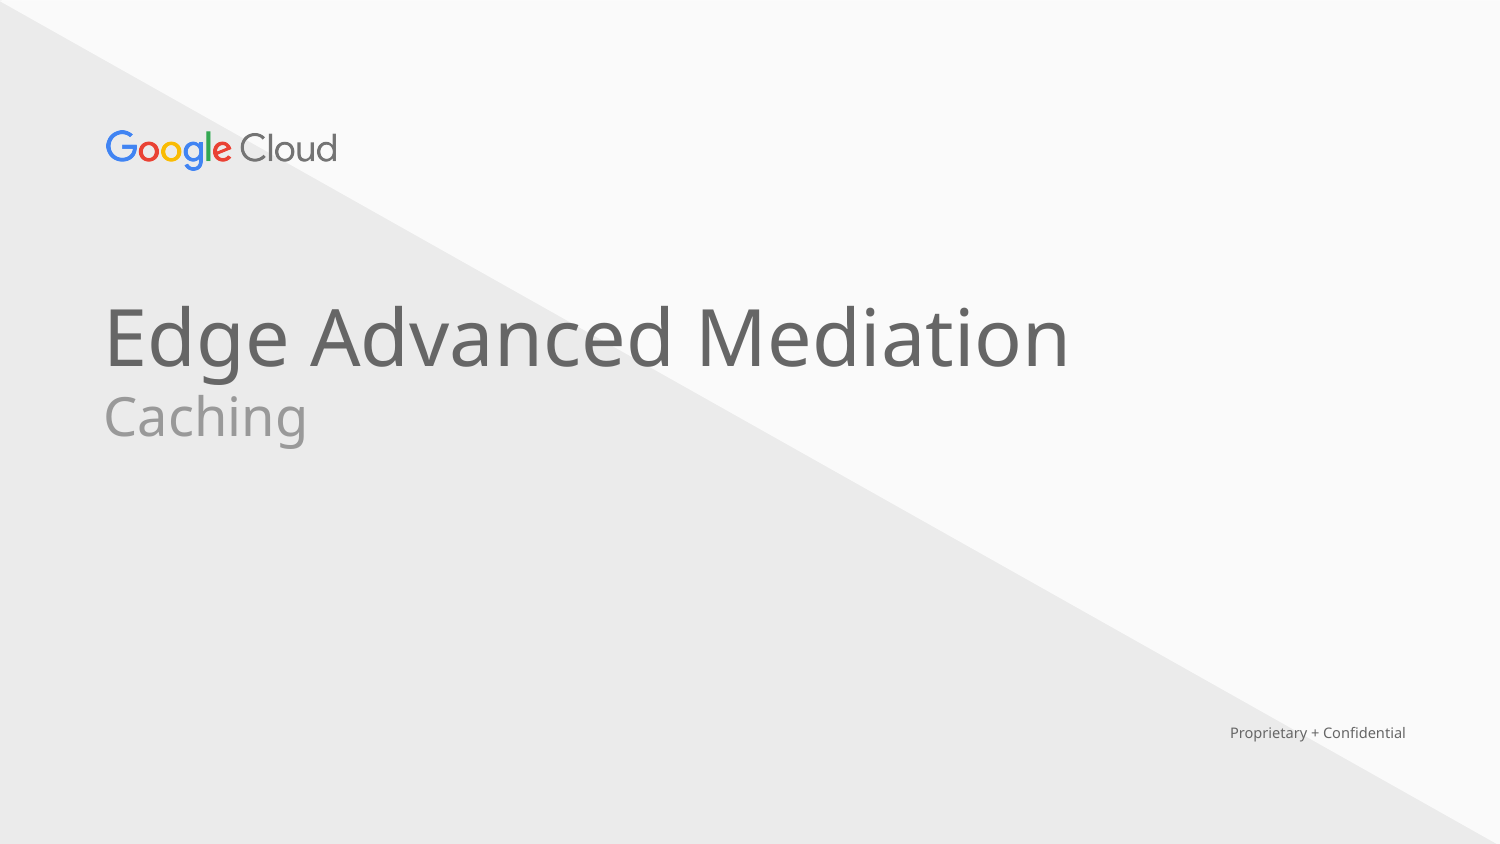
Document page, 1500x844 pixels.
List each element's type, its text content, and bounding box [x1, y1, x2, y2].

text_box Edge Advanced Mediation Caching [88, 272, 1309, 563]
picture [106, 130, 336, 171]
